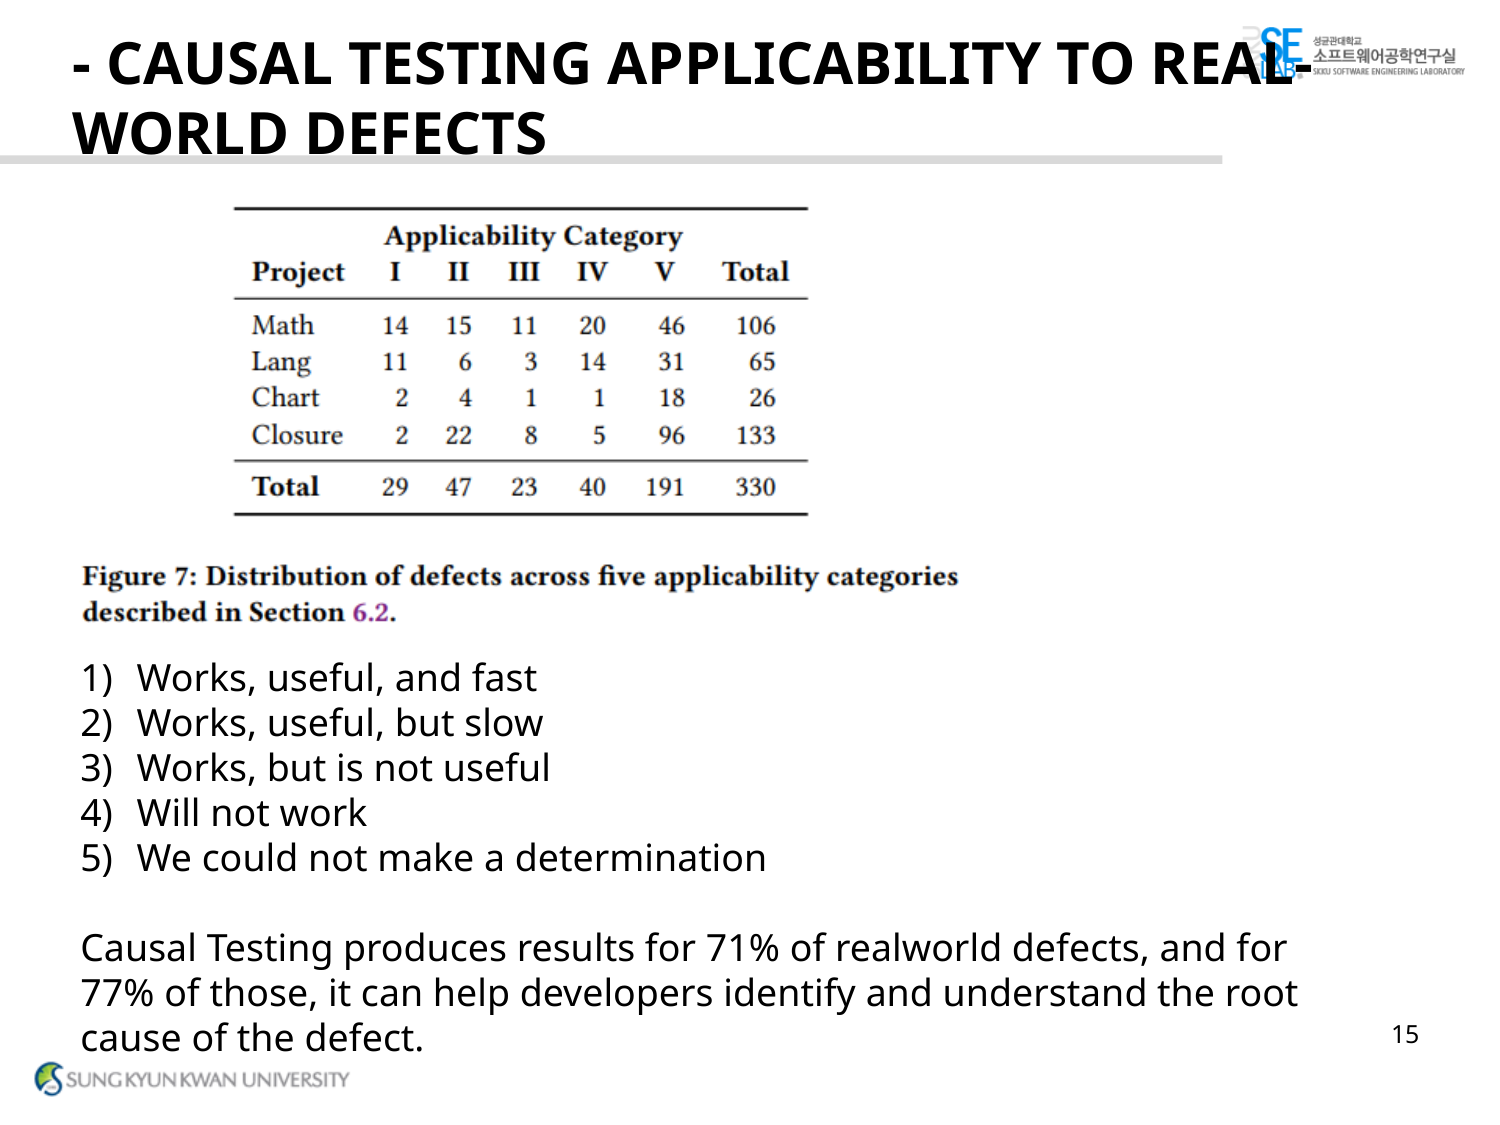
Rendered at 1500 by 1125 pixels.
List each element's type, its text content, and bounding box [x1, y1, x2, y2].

text_box Works, useful, and fast Works, useful, but slow Works, but is not useful Will not work We could not make a determination Causal Testing produces results for 71% of realworld defects, and for 77% of those, it can help developers identify and understand the root cause of the defect. [72, 645, 1314, 1066]
picture [40, 187, 990, 659]
title - CAUSAL TESTING APPLICABILITY TO REAL-WORLD DEFECTS [64, 0, 1391, 194]
slide_number 15 [1314, 1011, 1428, 1059]
picture [17, 1046, 366, 1110]
picture [1391, 0, 1500, 134]
